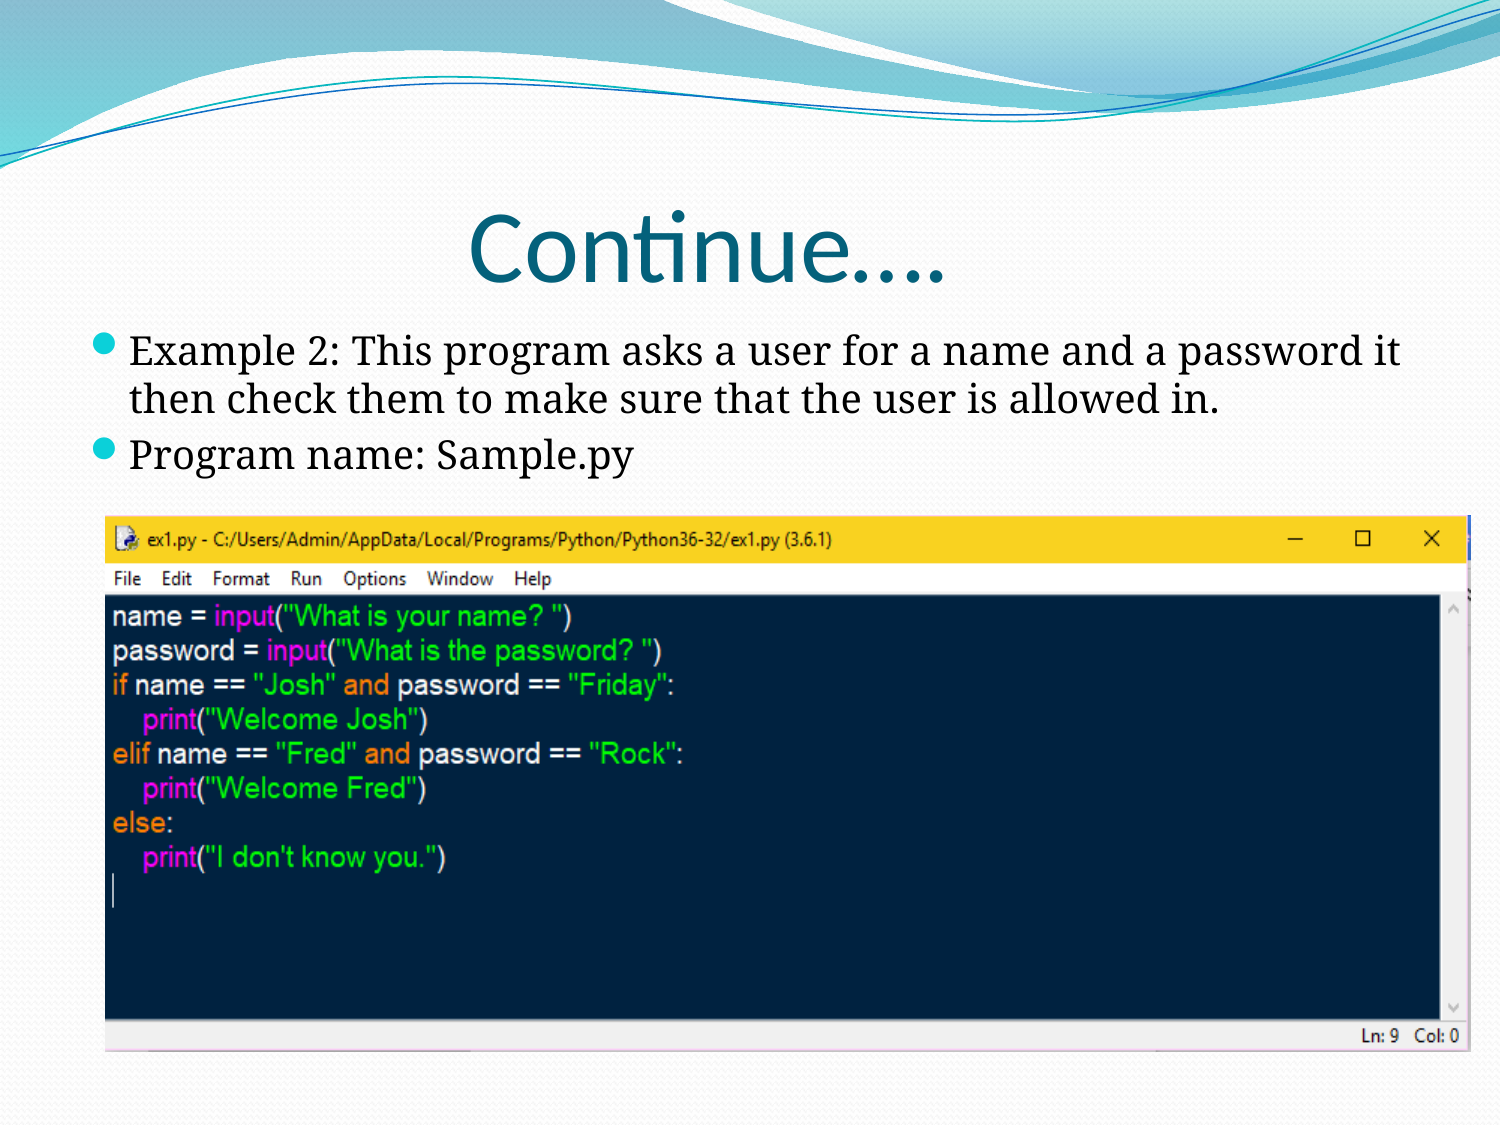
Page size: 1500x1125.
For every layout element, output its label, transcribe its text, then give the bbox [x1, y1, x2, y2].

title Continue…. [468, 115, 1425, 303]
list Example 2: This program asks a user for a name and a password it then check them to make sure that the user is allowed in. Program name: Sample.py [75, 317, 1425, 516]
picture [105, 515, 1471, 1052]
